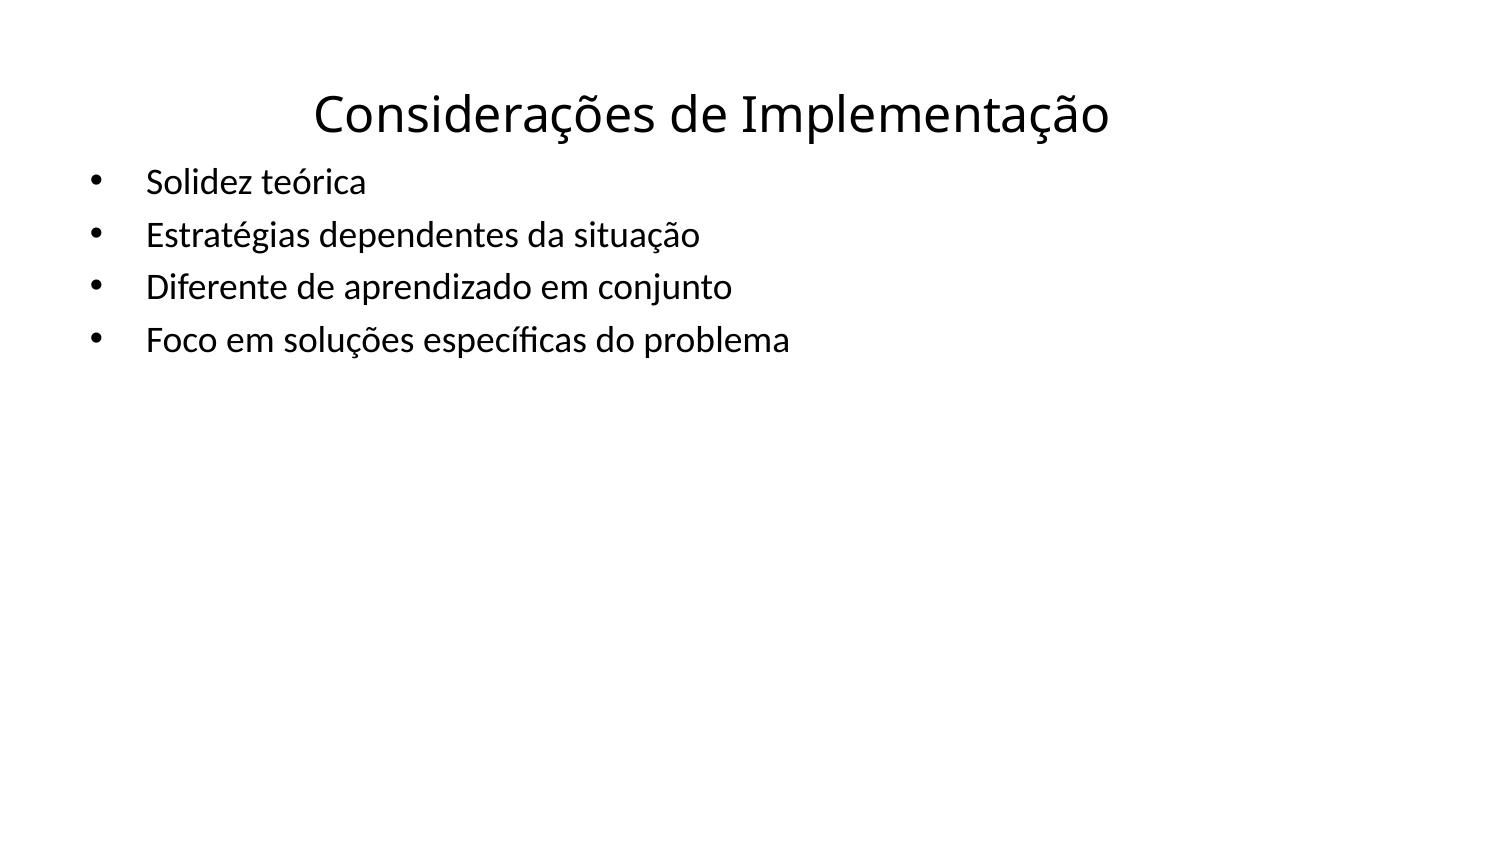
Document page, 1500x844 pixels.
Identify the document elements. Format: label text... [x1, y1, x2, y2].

list Solidez teórica Estratégias dependentes da situação Diferente de aprendizado em conjunto Foco em soluções específicas do problema [75, 150, 1350, 825]
title Considerações de Implementação [75, 75, 1350, 150]
